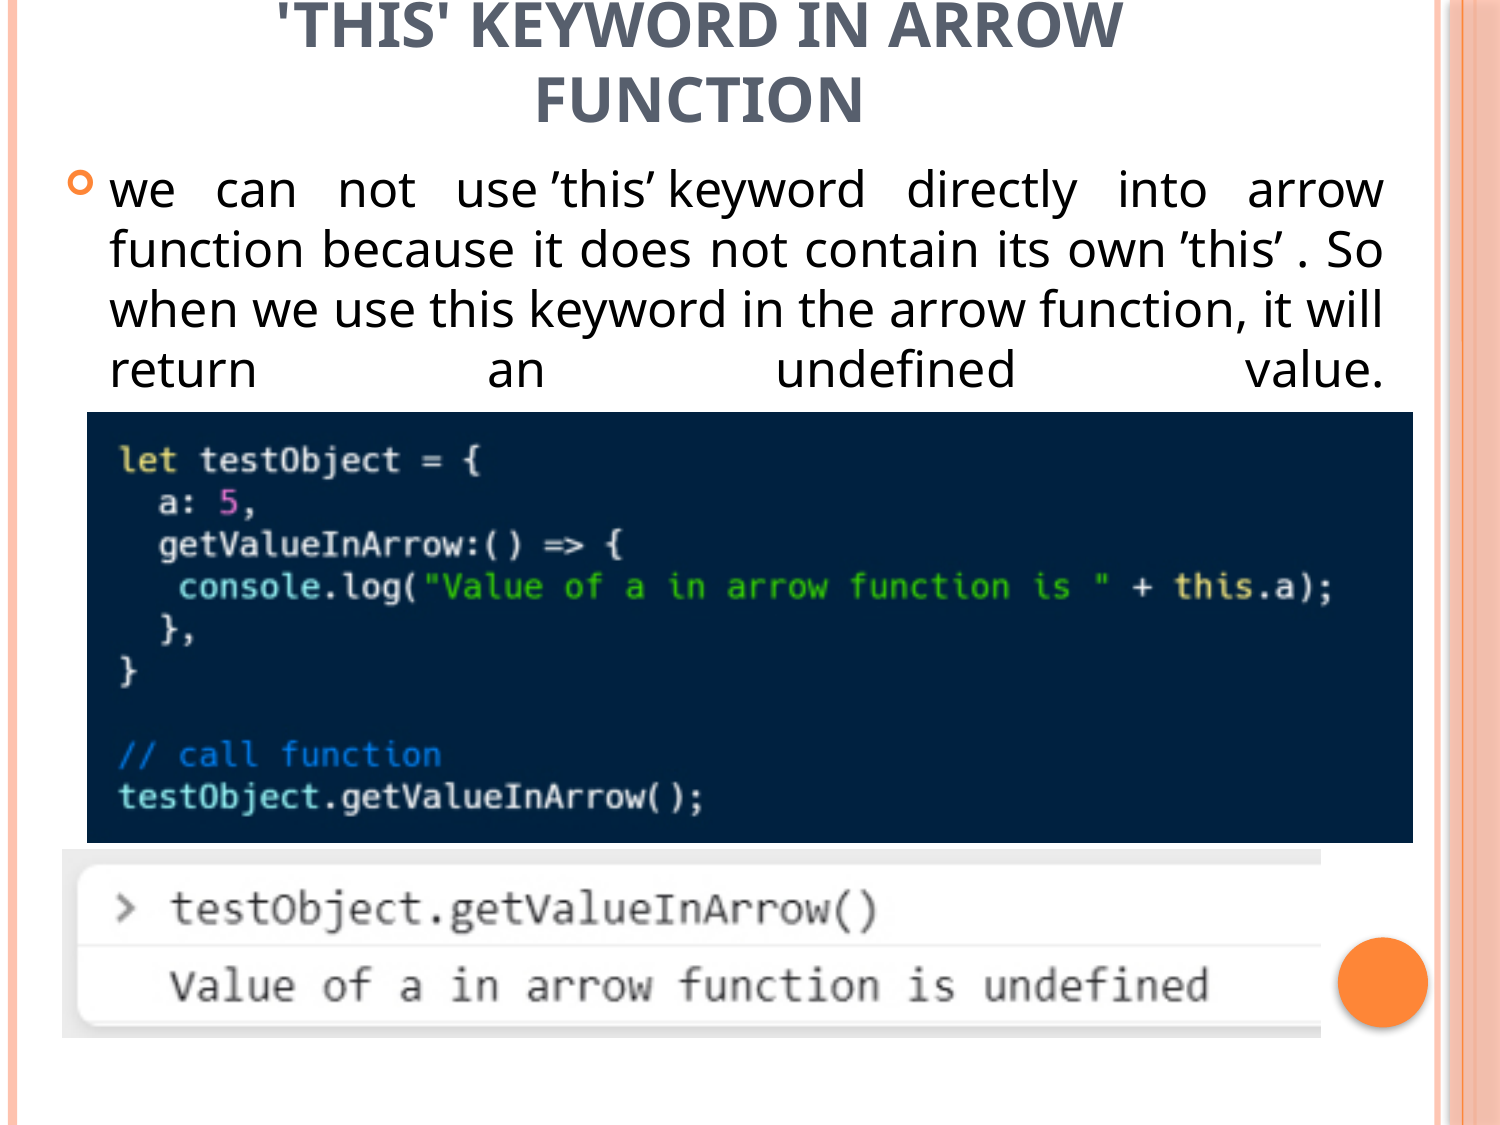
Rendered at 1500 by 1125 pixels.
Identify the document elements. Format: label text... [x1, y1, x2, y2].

title 'this' keyword in Arrow function [87, 37, 1313, 143]
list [86, 411, 1414, 843]
text_box we can not use ’this’ keyword directly into arrow function because it does not contain its own ’this’ . So when we use this keyword in the arrow function, it will return an undefined value. [49, 149, 1400, 525]
picture [61, 849, 1322, 1038]
